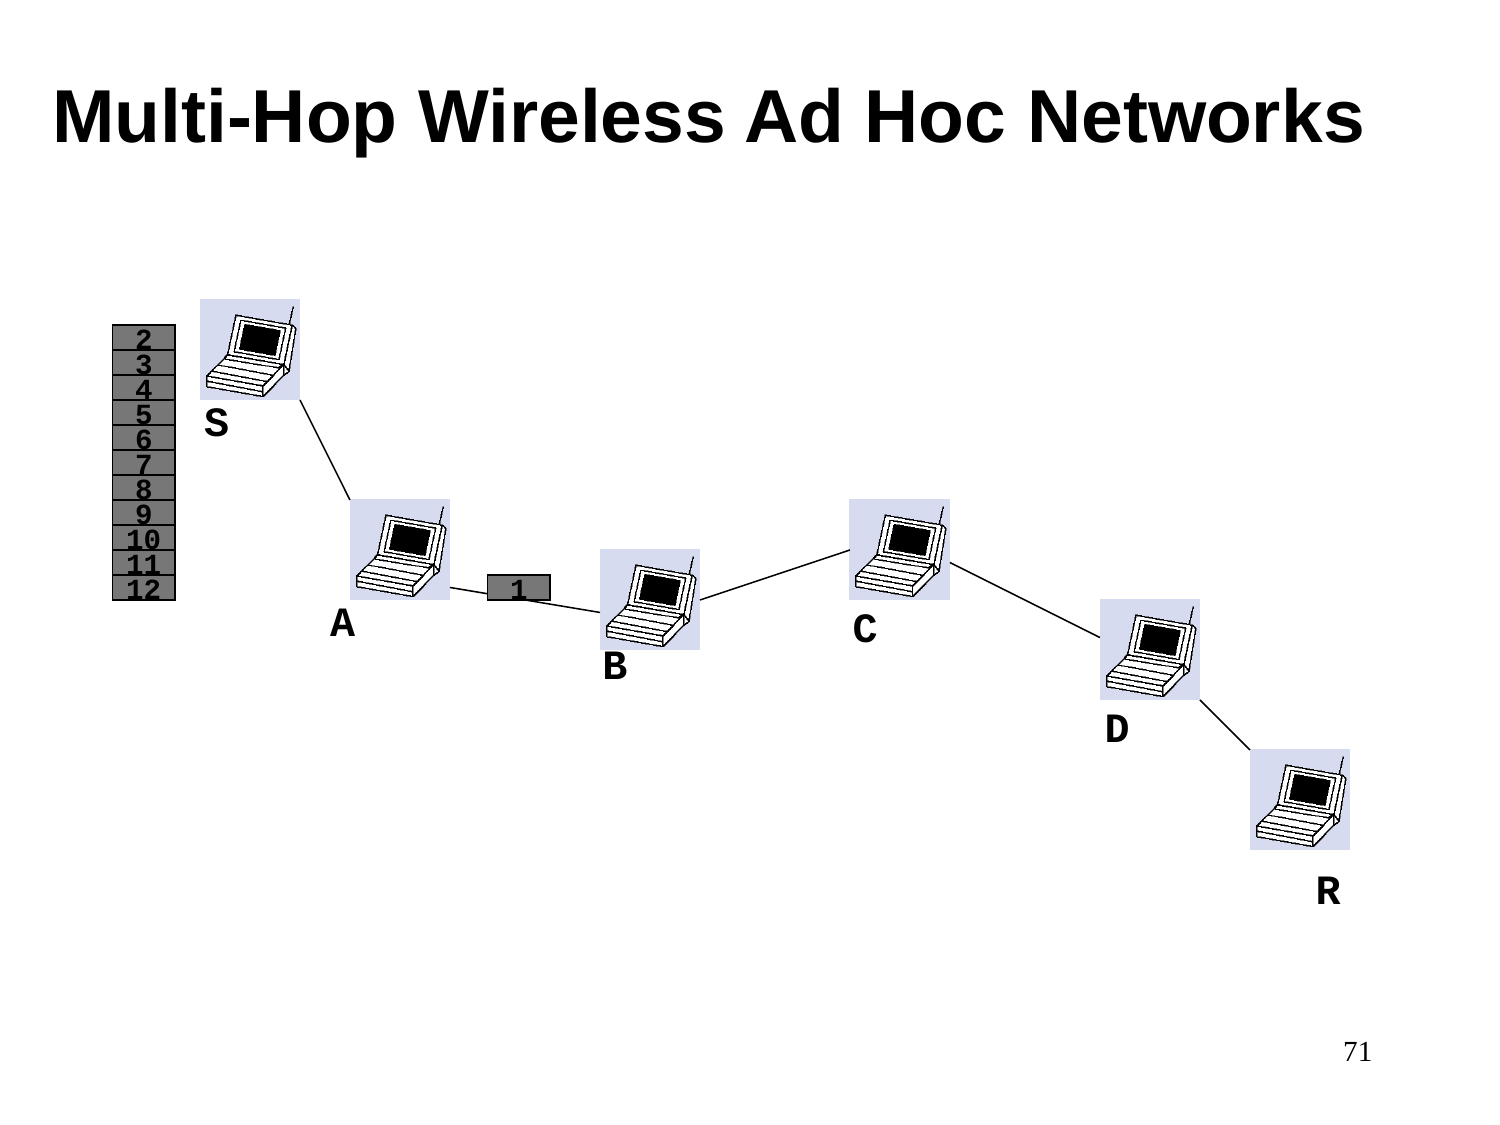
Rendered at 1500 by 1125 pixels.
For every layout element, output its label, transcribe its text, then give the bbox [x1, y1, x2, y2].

text_box 9 [112, 500, 175, 525]
text_box S [189, 387, 244, 453]
text_box 12 [112, 575, 175, 600]
text_box 1 [487, 575, 550, 600]
text_box 10 [112, 525, 175, 549]
text_box 4 [112, 375, 175, 399]
text_box C [837, 592, 893, 658]
text_box 7 [112, 450, 175, 474]
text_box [199, 299, 301, 401]
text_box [849, 499, 951, 601]
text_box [1099, 599, 1201, 701]
text_box 2 [112, 324, 175, 350]
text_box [349, 499, 451, 601]
text_box D [1089, 692, 1145, 758]
text_box 71 [1074, 1024, 1388, 1100]
text_box 3 [112, 350, 175, 375]
text_box B [587, 630, 642, 696]
text_box R [1300, 855, 1356, 921]
title Multi-Hop Wireless Ad Hoc Networks [37, 50, 1450, 175]
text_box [1249, 749, 1351, 851]
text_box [599, 549, 701, 651]
text_box A [315, 587, 370, 653]
text_box 8 [112, 474, 175, 500]
text_box 6 [112, 425, 175, 450]
text_box 11 [112, 549, 175, 575]
text_box 5 [112, 399, 175, 425]
